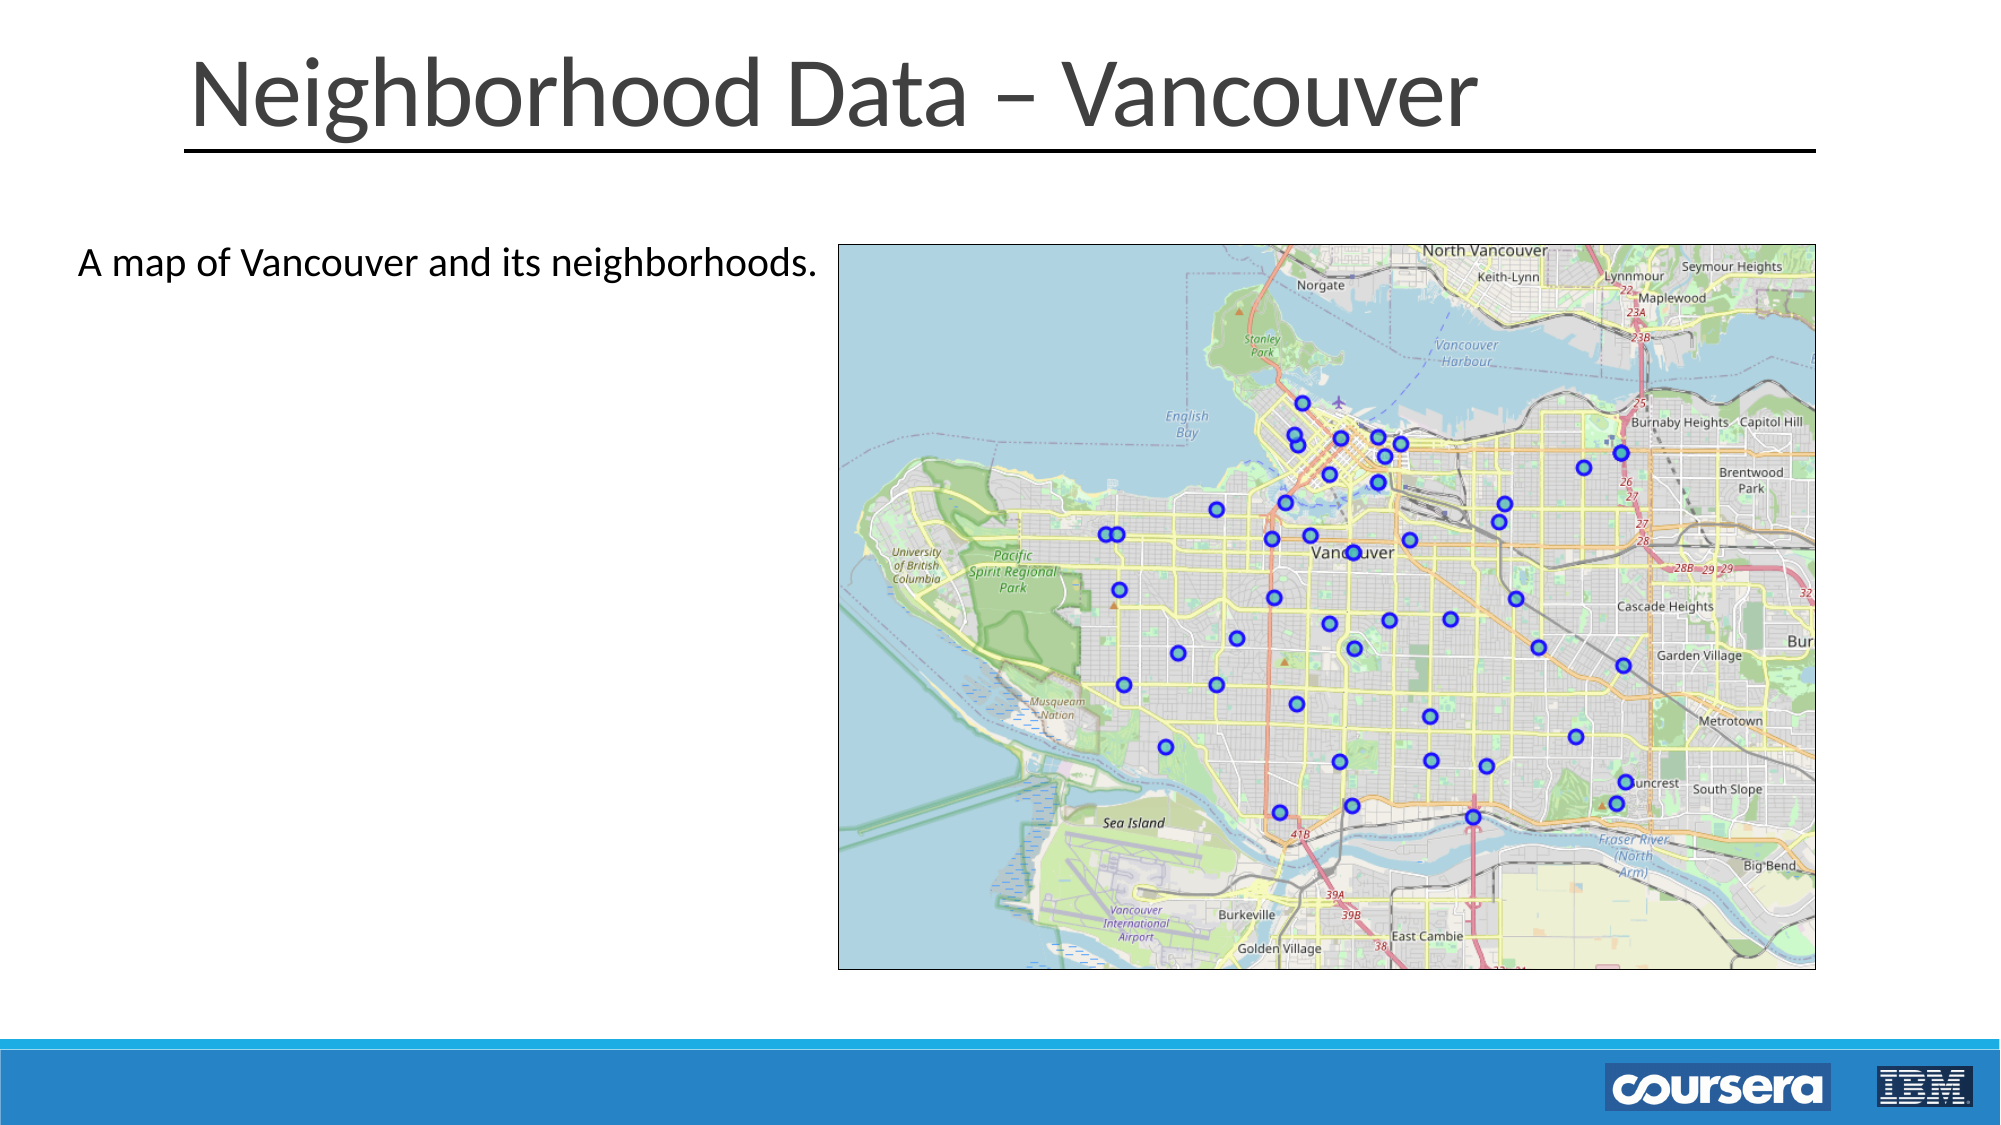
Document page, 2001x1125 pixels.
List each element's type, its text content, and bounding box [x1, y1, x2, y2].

text_box A map of Vancouver and its neighborhoods. [25, 202, 842, 293]
picture [837, 243, 1817, 970]
text_box Neighborhood Data – Vancouver [174, 37, 1825, 173]
picture [1604, 1063, 1832, 1112]
picture [1877, 1065, 1974, 1107]
